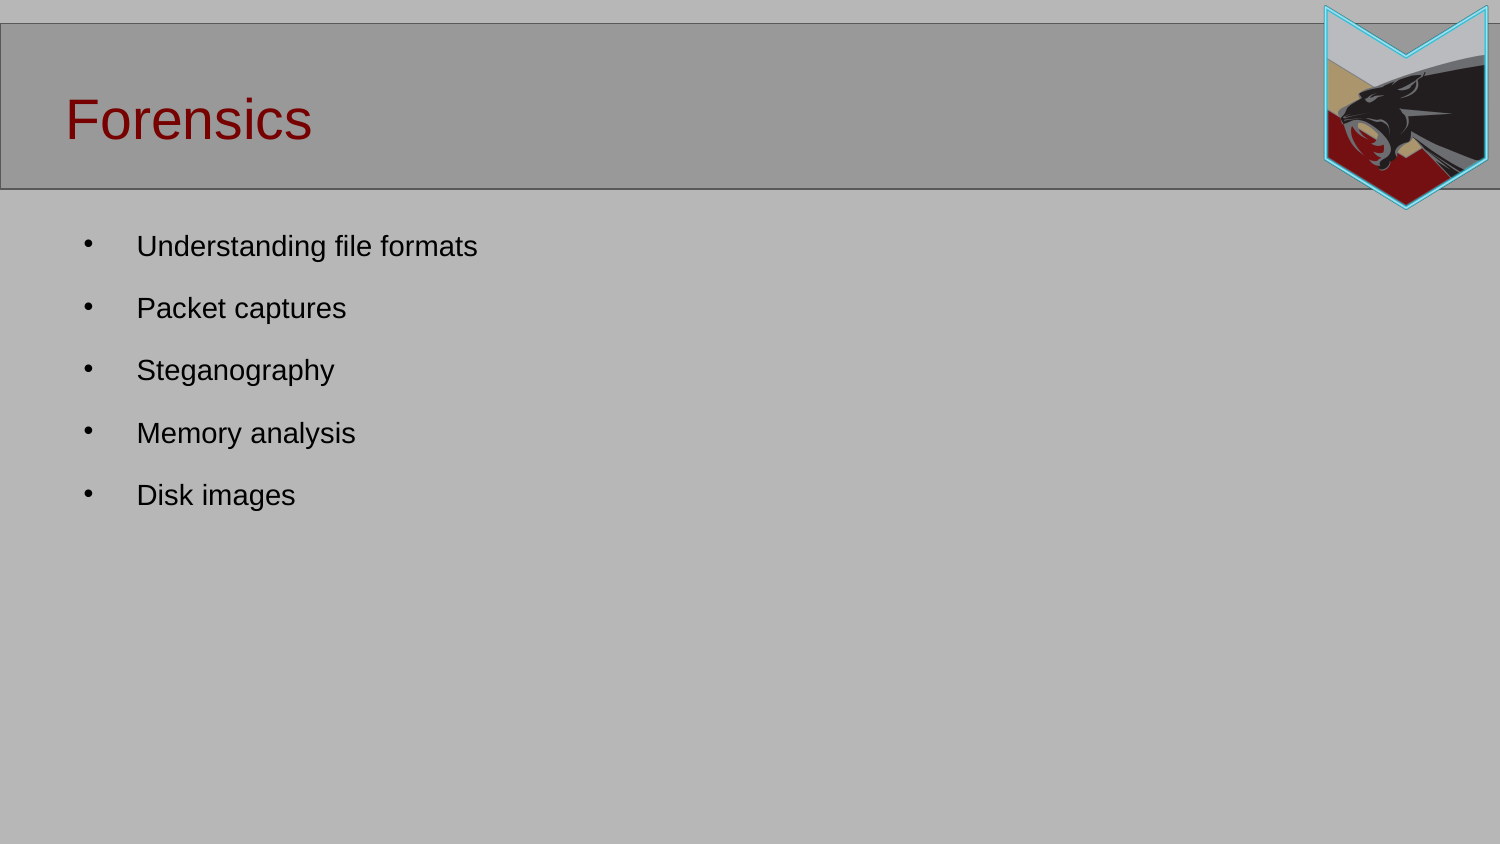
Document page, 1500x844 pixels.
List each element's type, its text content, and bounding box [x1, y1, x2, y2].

text_box Understanding file formats Packet captures Steganography Memory analysis Disk images [51, 214, 1449, 775]
text_box Forensics [51, 72, 1449, 167]
picture [1312, 0, 1500, 215]
